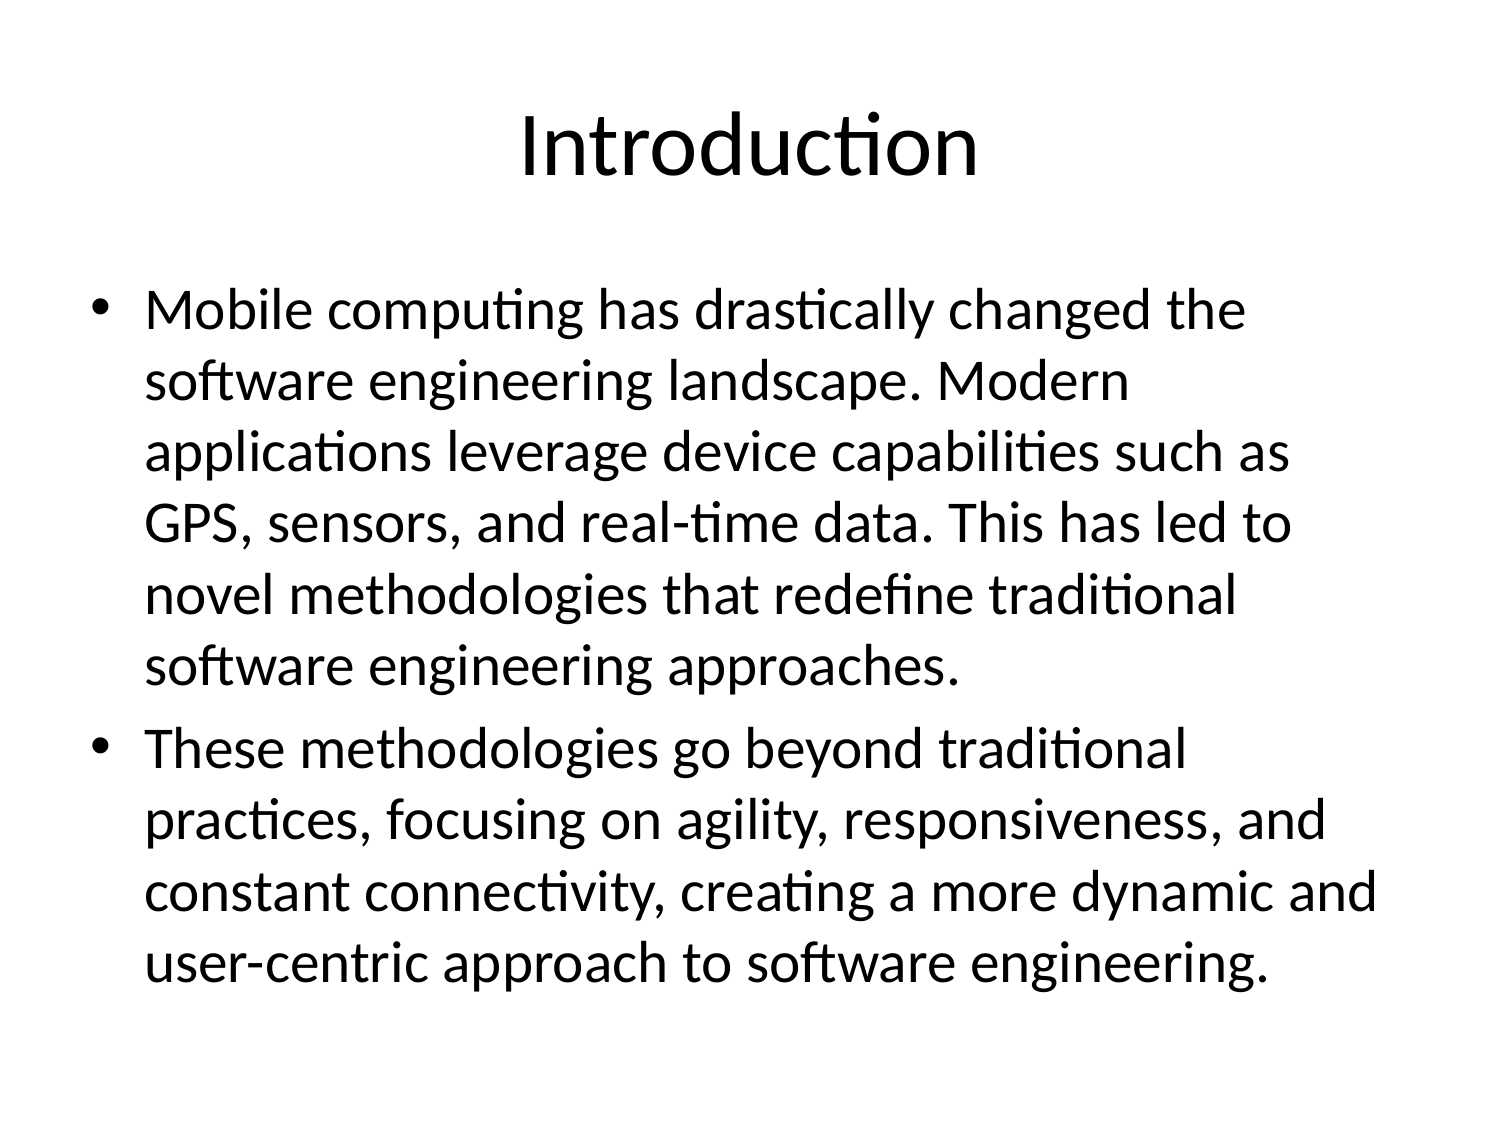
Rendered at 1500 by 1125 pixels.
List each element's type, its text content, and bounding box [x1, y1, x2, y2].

list Mobile computing has drastically changed the software engineering landscape. Modern applications leverage device capabilities such as GPS, sensors, and real-time data. This has led to novel methodologies that redefine traditional software engineering approaches. These methodologies go beyond traditional practices, focusing on agility, responsiveness, and constant connectivity, creating a more dynamic and user-centric approach to software engineering. [75, 262, 1425, 1005]
title Introduction [75, 45, 1425, 233]
